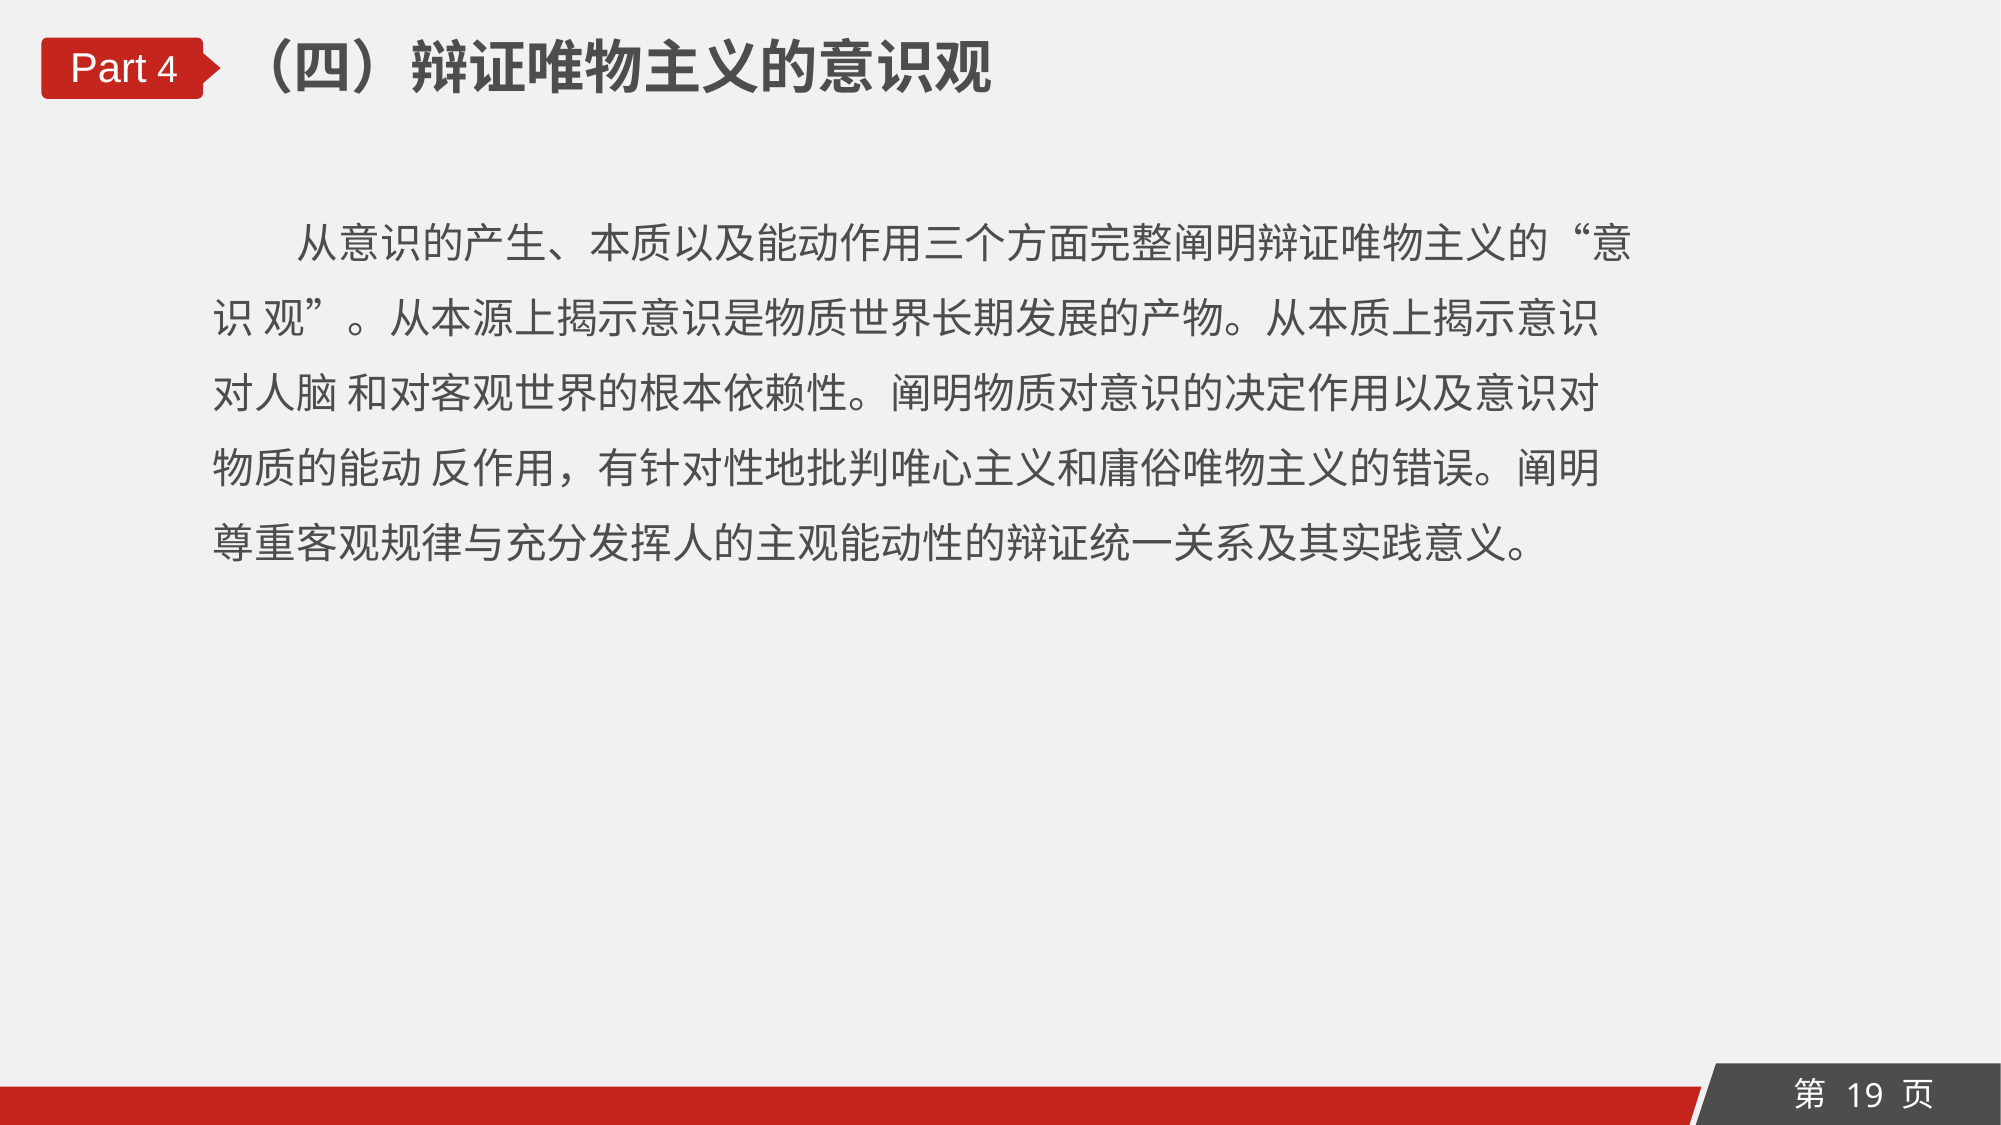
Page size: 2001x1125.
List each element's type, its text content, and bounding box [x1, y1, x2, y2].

text_box Part 4 [49, 33, 199, 98]
text_box [41, 37, 221, 99]
text_box 从意识的产生、本质以及能动作用三个方面完整阐明辩证唯物主义的“意识 观”。从本源上揭示意识是物质世界长期发展的产物。从本质上揭示意识对人脑 和对客观世界的根本依赖性。阐明物质对意识的决定作用以及意识对物质的能动 反作用，有针对性地批判唯心主义和庸俗唯物主义的错误。阐明尊重客观规律与充分发挥人的主观能动性的辩证统一关系及其实践意义。 [198, 184, 1650, 575]
text_box （四）辩证唯物主义的意识观 [220, 23, 1887, 108]
